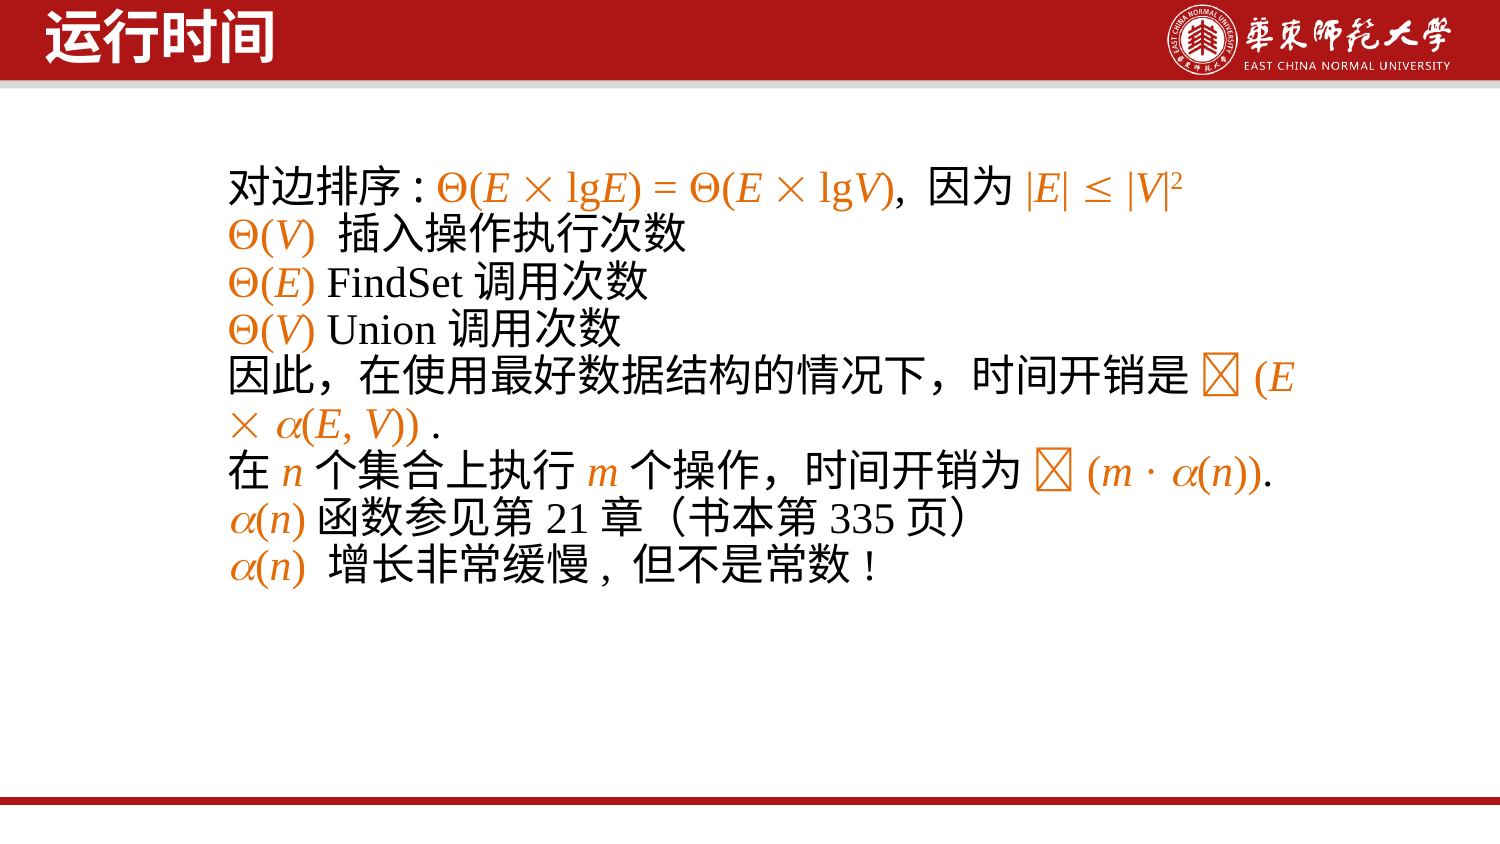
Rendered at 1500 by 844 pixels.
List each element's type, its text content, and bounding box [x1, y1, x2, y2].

list 对边排序: (E  lgE) = (E  lgV), 因为|E|  |V|2 (V) 插入操作执行次数 (E) FindSet调用次数 (V) Union调用次数 因此，在使用最好数据结构的情况下，时间开销是 (E  (E, V)) . 在n个集合上执行m个操作，时间开销为 (m · (n)). (n)函数参见第21章（书本第335页） (n) 增长非常缓慢, 但不是常数! [216, 159, 1343, 722]
picture [1113, 0, 1500, 165]
text_box 运行时间 [32, 2, 1179, 91]
